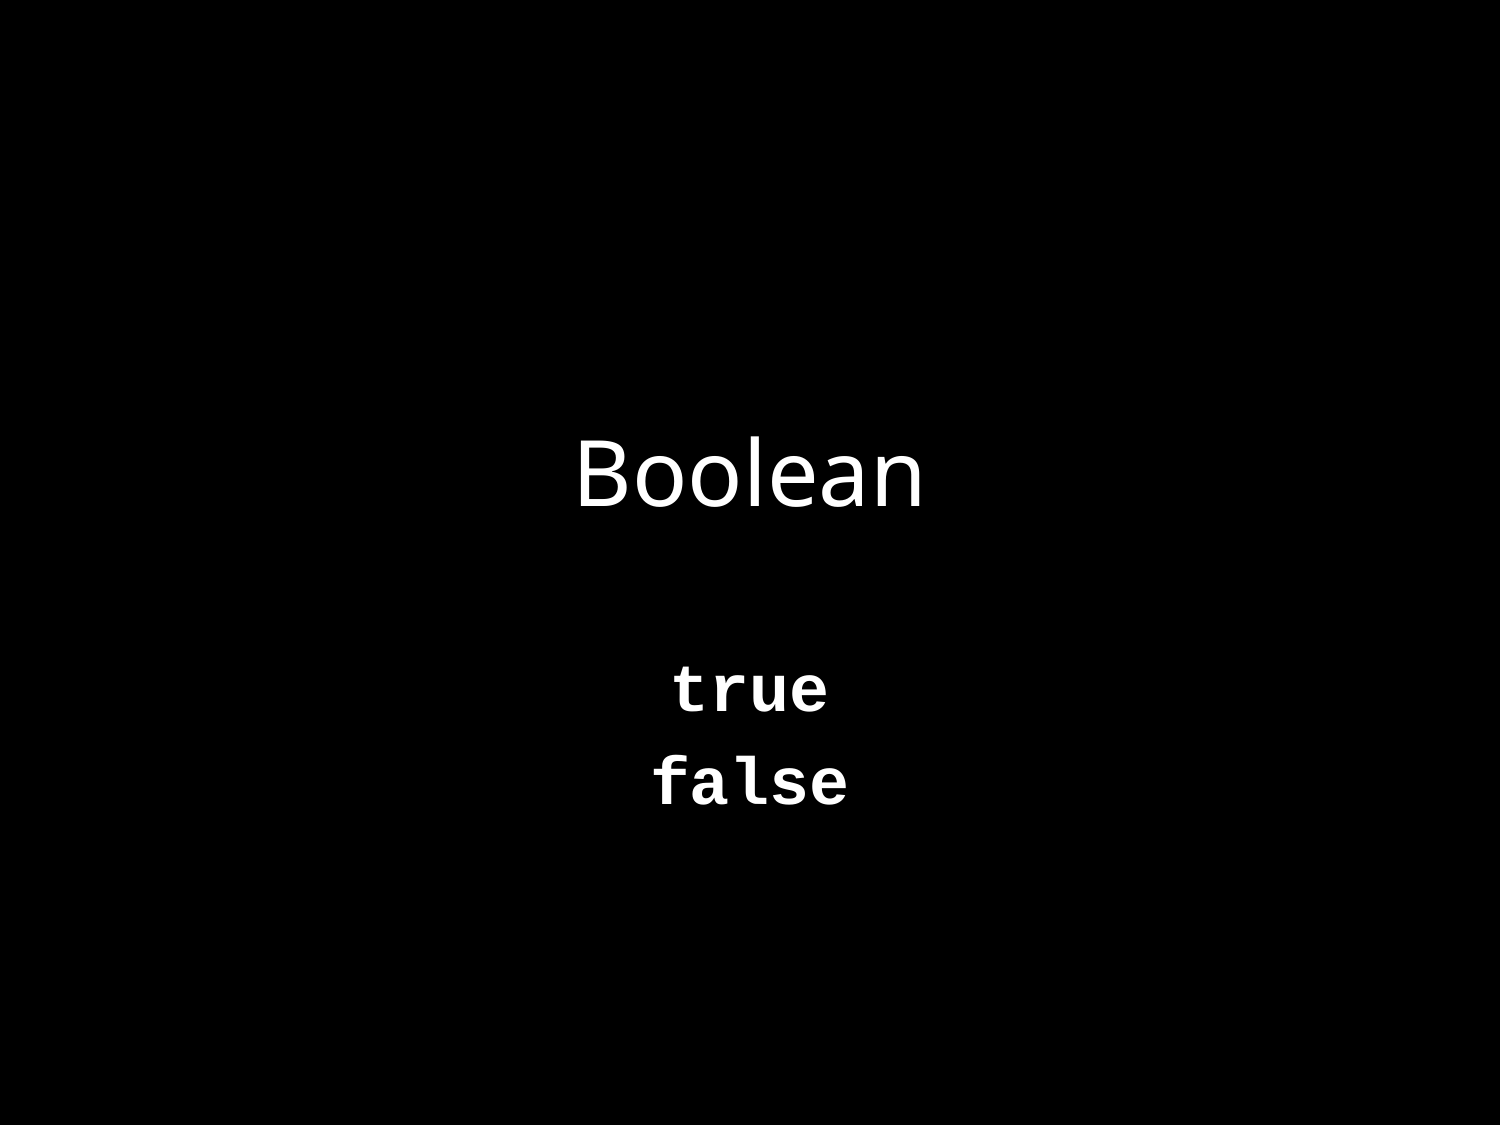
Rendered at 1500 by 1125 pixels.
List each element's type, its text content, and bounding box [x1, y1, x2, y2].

title Boolean [112, 349, 1388, 591]
subtitle true false [224, 637, 1276, 926]
